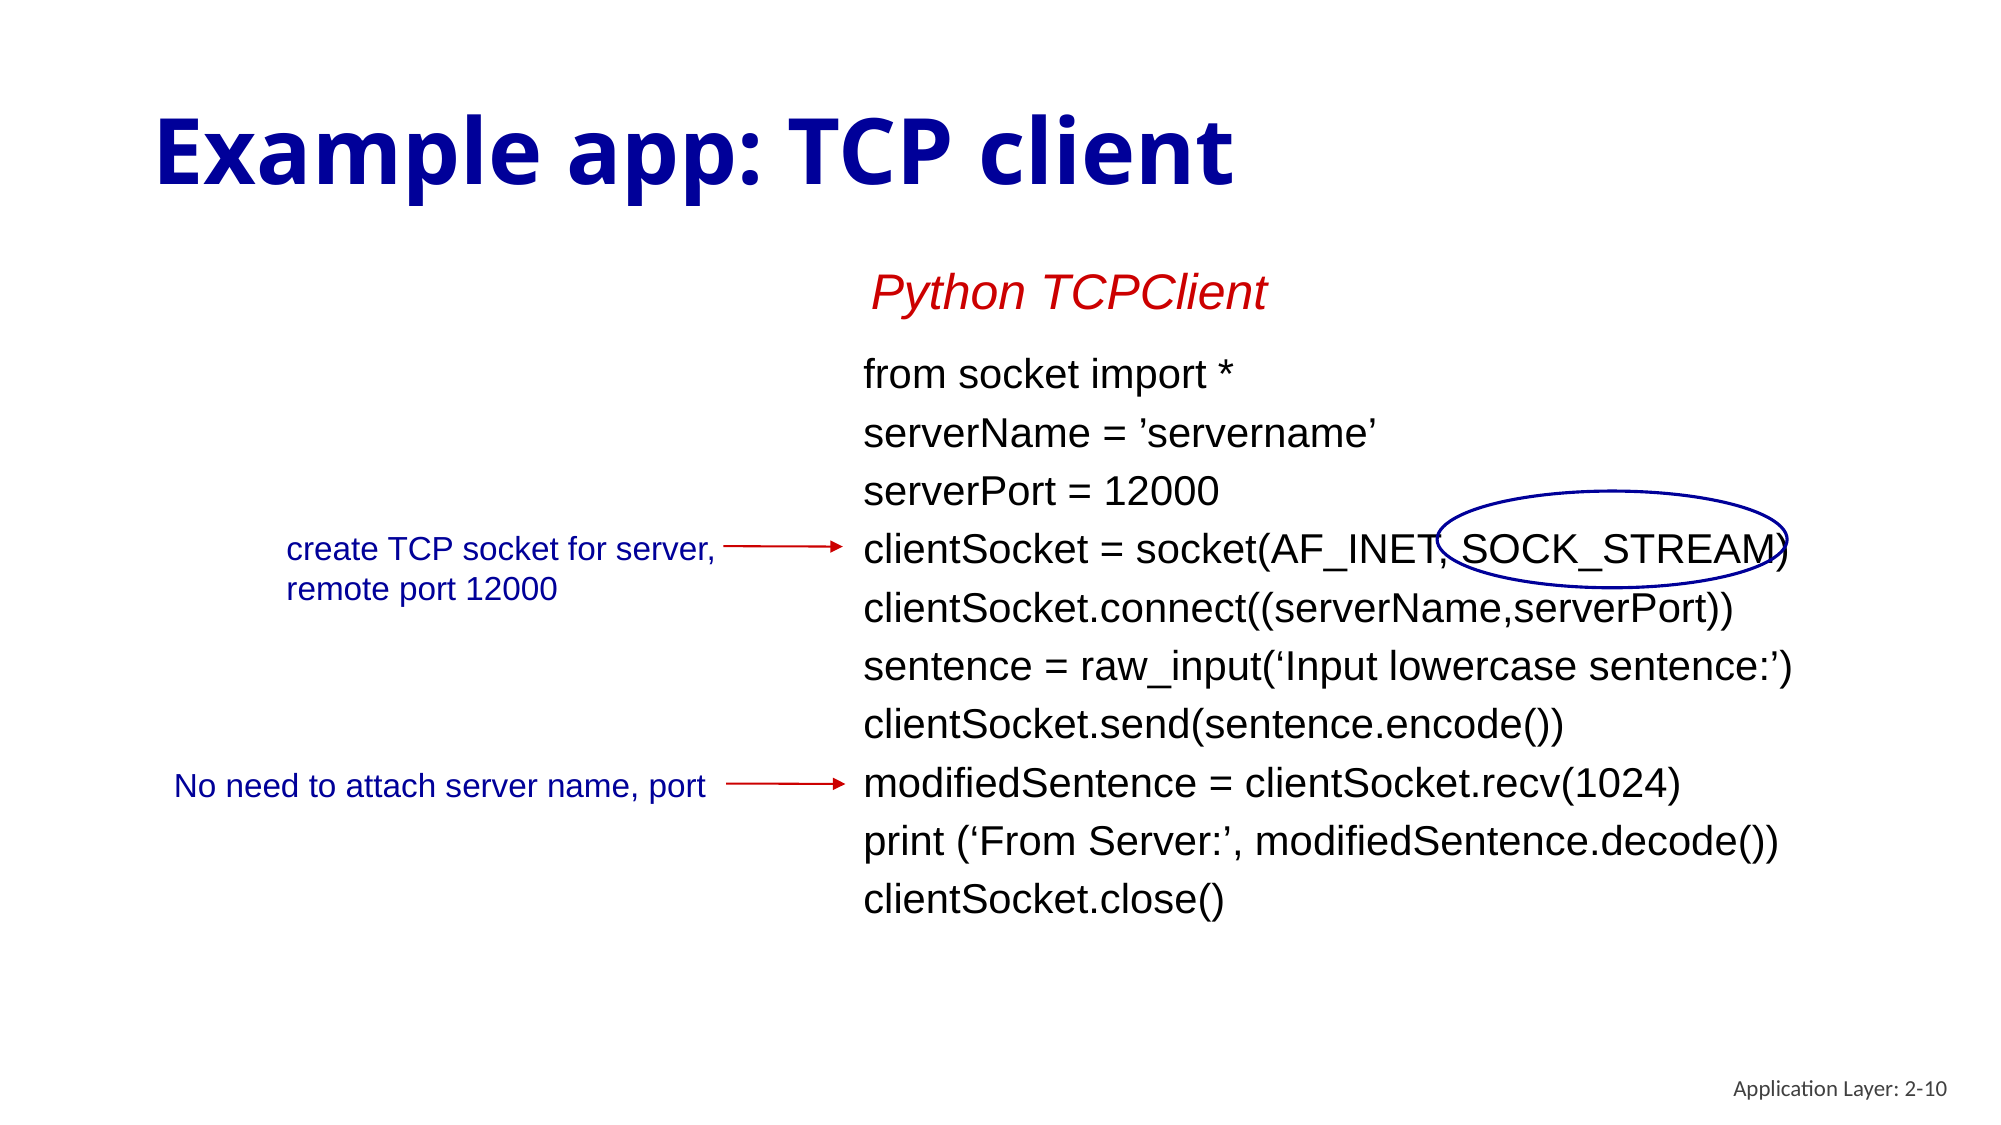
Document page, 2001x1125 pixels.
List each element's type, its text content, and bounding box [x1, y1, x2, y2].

text_box Python TCPClient [856, 252, 1283, 328]
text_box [271, 519, 843, 616]
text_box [159, 757, 846, 813]
title Example app: TCP client [137, 74, 1863, 221]
text_box from socket import * serverName = ’servername’ serverPort = 12000 clientSocket = socket(AF_INET, SOCK_STREAM) clientSocket.connect((serverName,serverPort)) sentence = raw_input(‘Input lowercase sentence:’) clientSocket.send(sentence.encode()) modifiedSentence = clientSocket.recv(1024) print (‘From Server:’, modifiedSentence.decode()) clientSocket.close() [848, 331, 1809, 930]
slide_number Application Layer: 2-10 [1512, 1056, 1963, 1117]
text_box [1437, 491, 1788, 588]
